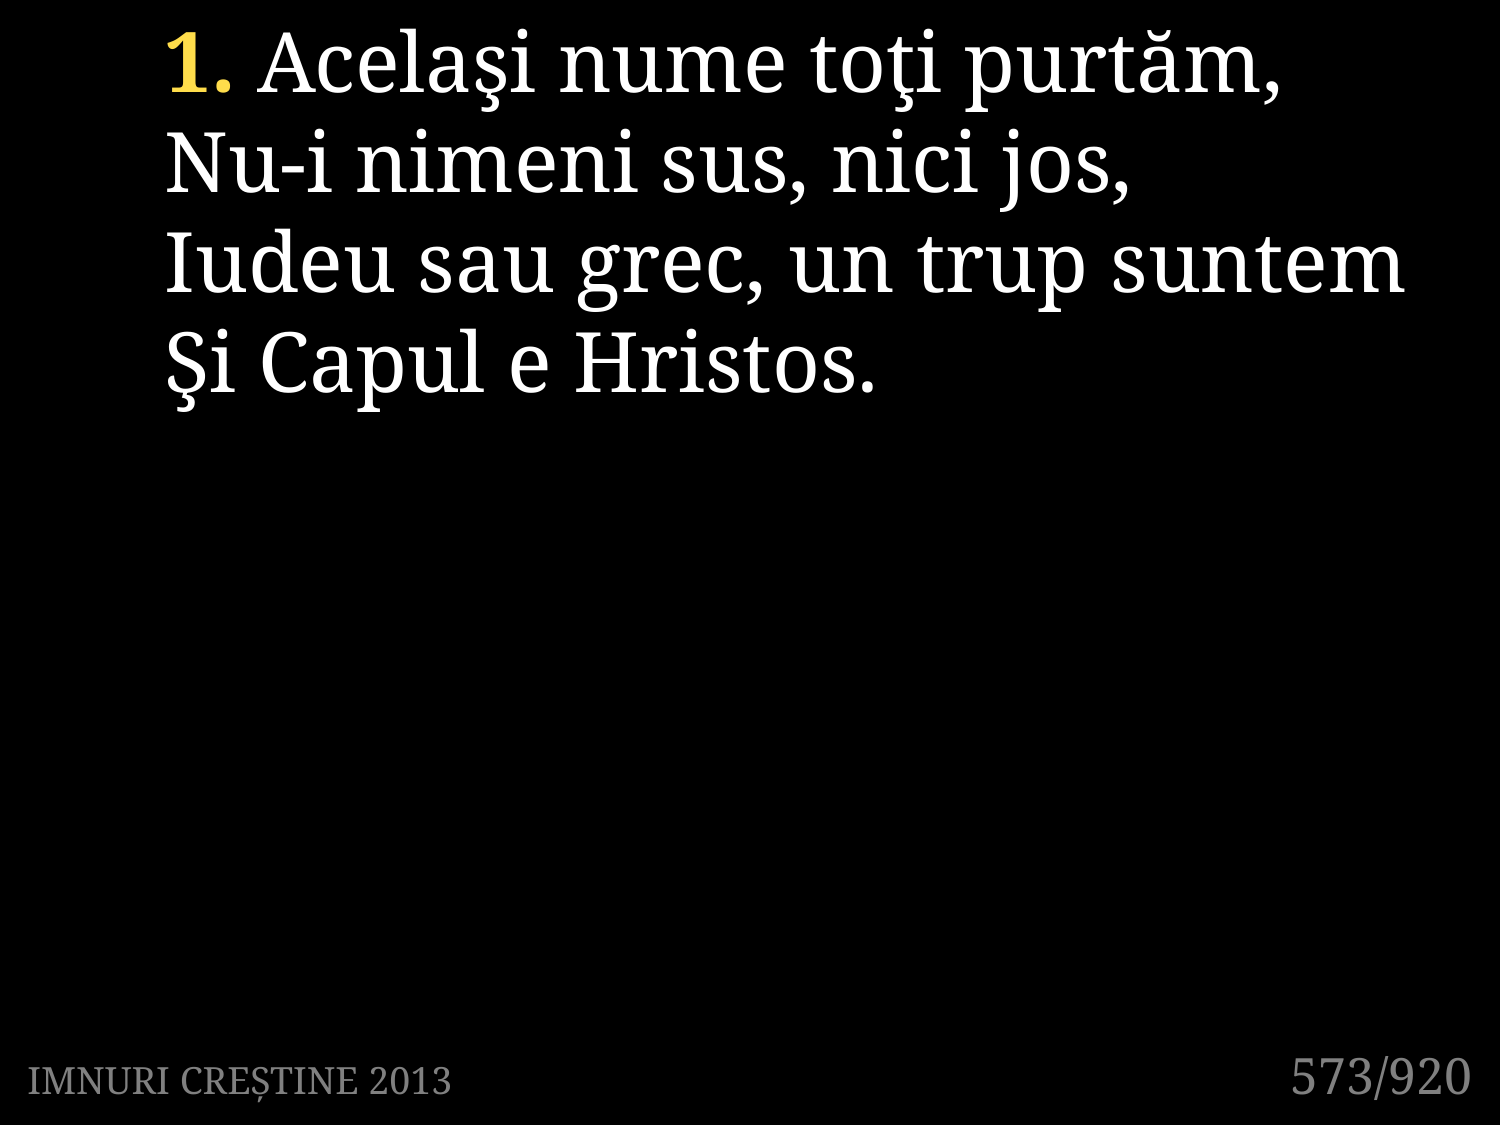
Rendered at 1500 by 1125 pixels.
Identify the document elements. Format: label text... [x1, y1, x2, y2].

text_box IMNURI CREȘTINE 2013 [12, 1049, 637, 1110]
text_box 1. Acelaşi nume toţi purtăm, Nu-i nimeni sus, nici jos, Iudeu sau grec, un trup suntem Şi Capul e Hristos. [149, 2, 1500, 417]
text_box 573/920 [637, 1037, 1488, 1113]
